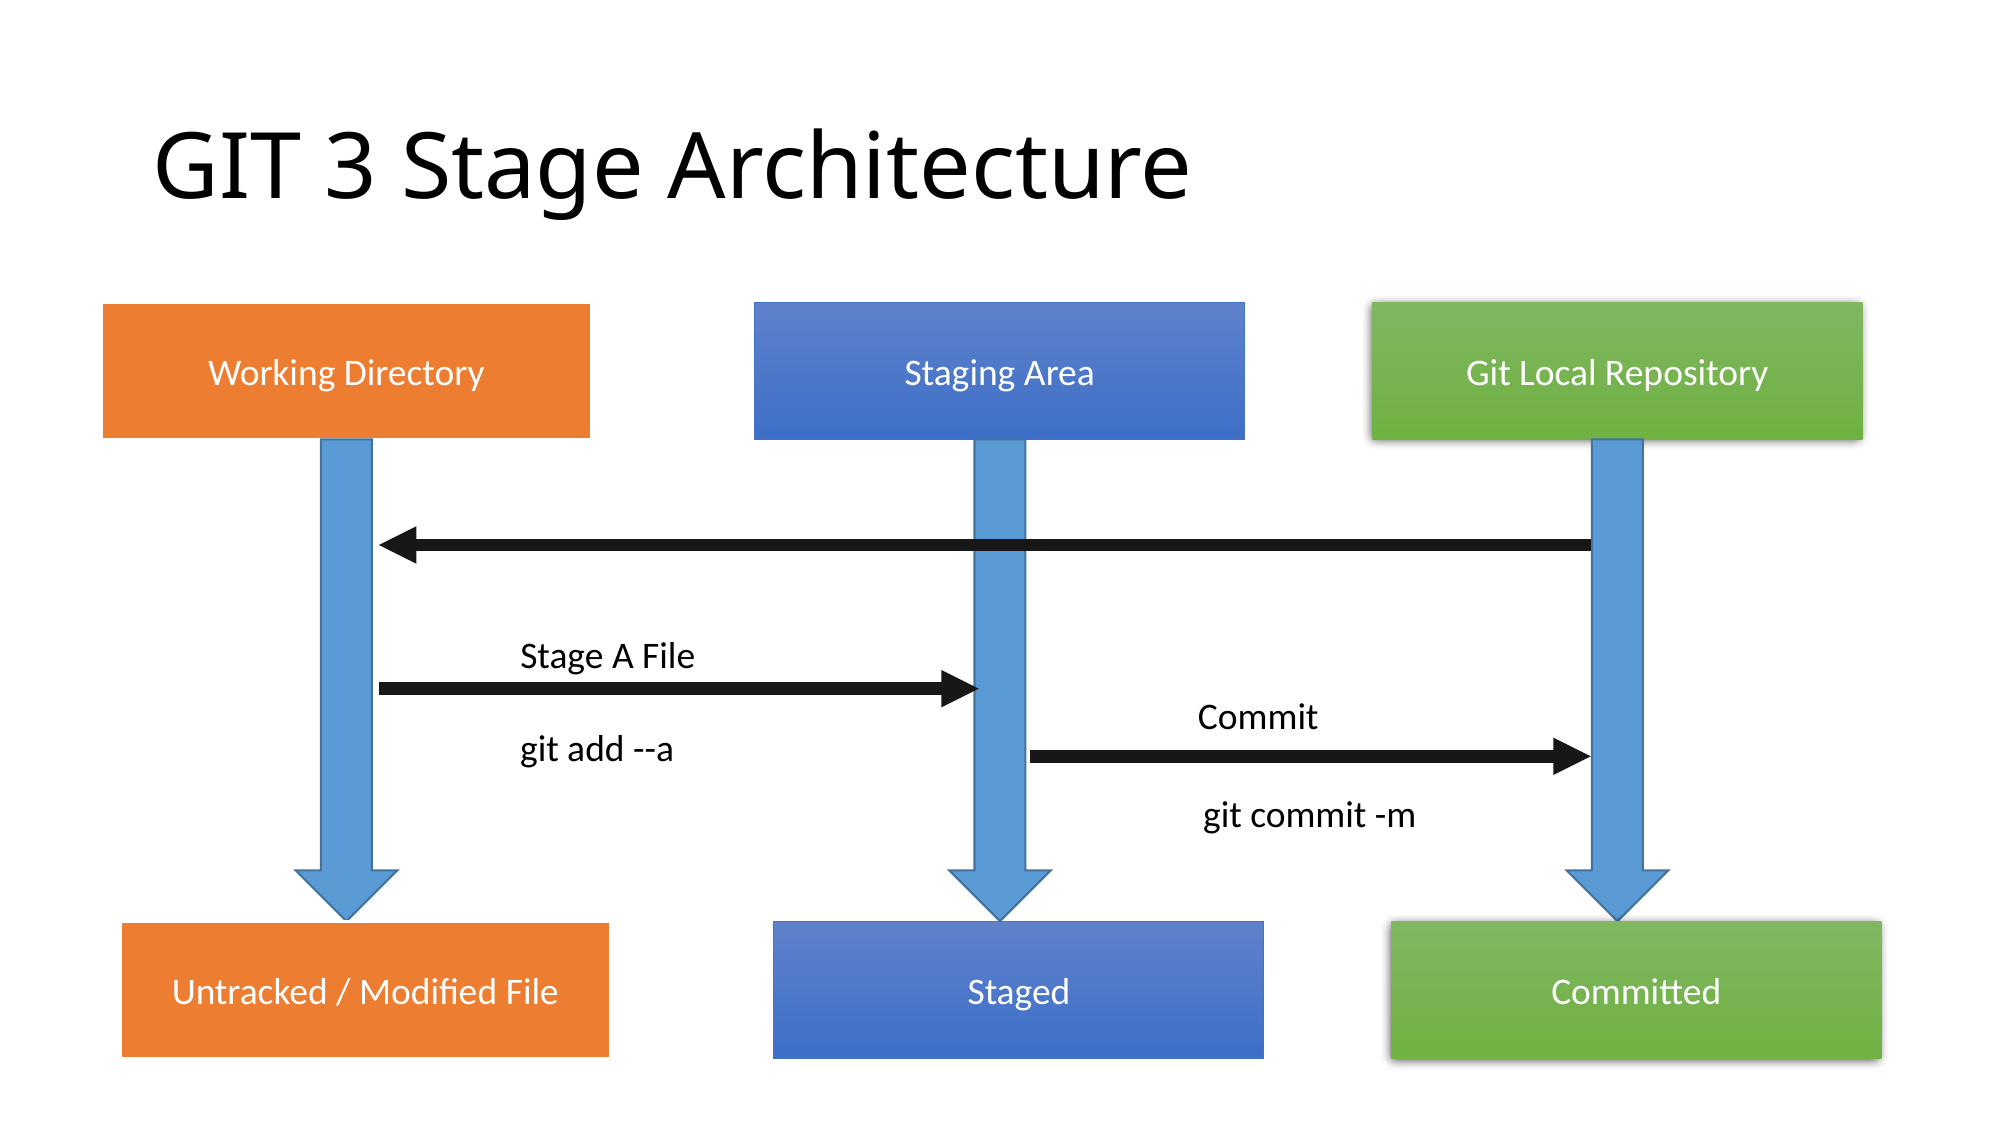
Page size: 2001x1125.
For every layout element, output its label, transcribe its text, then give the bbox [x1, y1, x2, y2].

text_box [973, 438, 1027, 539]
text_box Committed [1391, 921, 1882, 1059]
text_box Staging Area [754, 302, 1245, 440]
text_box Stage A File [505, 623, 711, 684]
text_box [946, 551, 1054, 921]
text_box Untracked / Modified File [119, 920, 612, 1060]
title GIT 3 Stage Architecture [137, 59, 1863, 278]
text_box Commit [1183, 684, 1334, 745]
text_box Staged [773, 921, 1264, 1059]
text_box [293, 438, 400, 920]
text_box Git Local Repository [1372, 302, 1863, 440]
text_box git add --a [505, 716, 690, 777]
text_box [1564, 438, 1671, 915]
text_box Working Directory [100, 301, 593, 441]
text_box git commit -m [1188, 782, 1432, 843]
